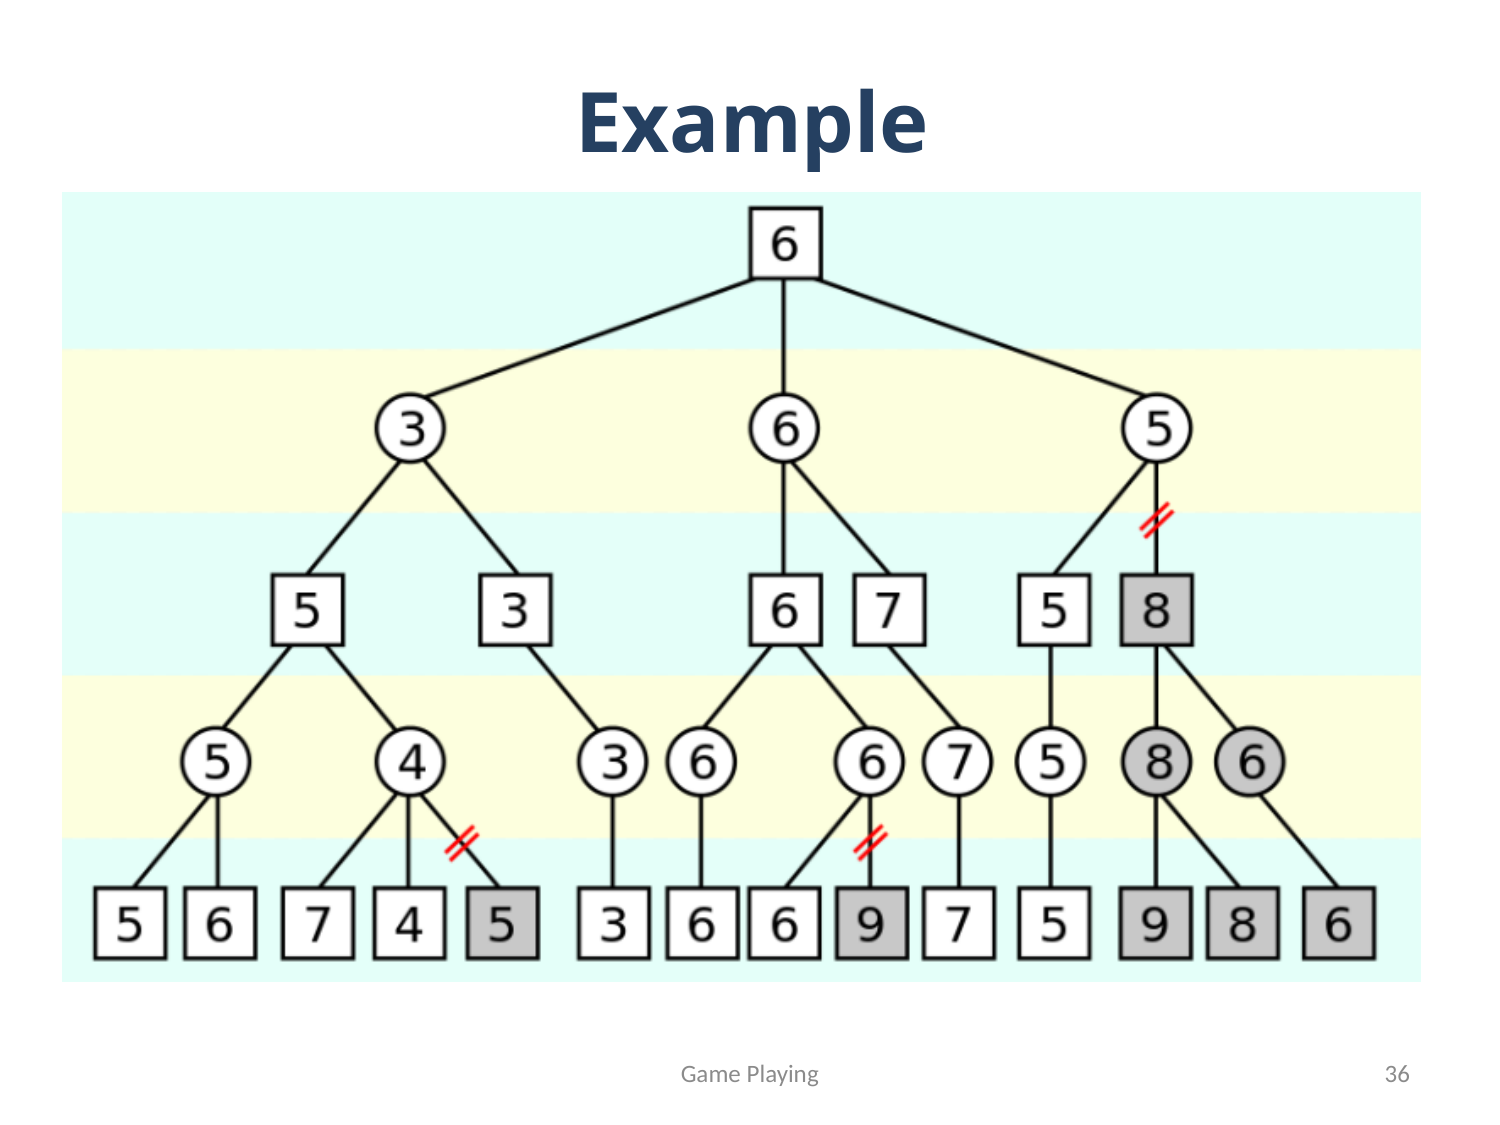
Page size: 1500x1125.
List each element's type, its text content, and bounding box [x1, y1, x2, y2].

slide_number 36 [1074, 1042, 1425, 1103]
footer Game Playing [512, 1042, 988, 1103]
picture [62, 191, 1421, 983]
title Example [77, 24, 1428, 213]
